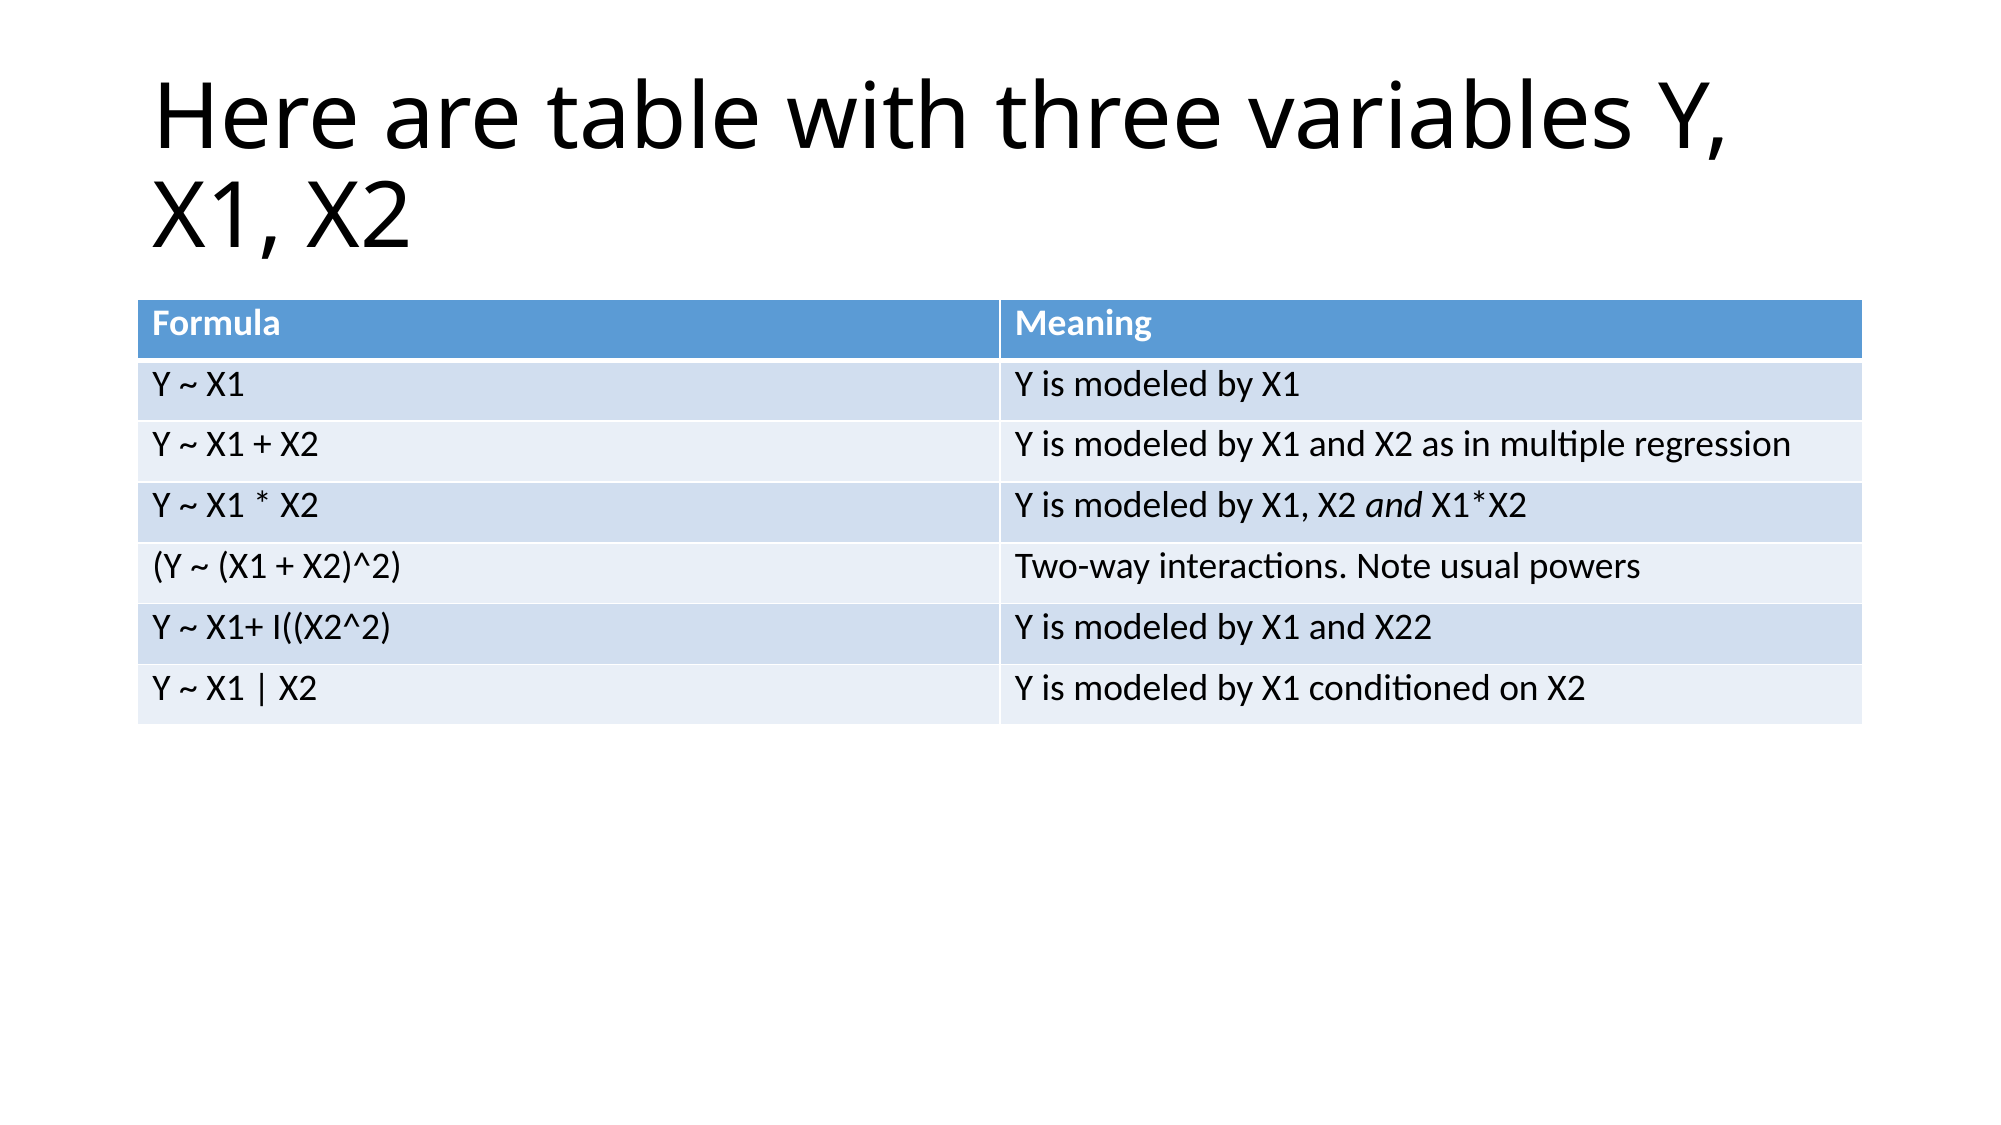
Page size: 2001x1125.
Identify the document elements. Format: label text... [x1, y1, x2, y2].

table_cell Y ~ X1 * X2 [138, 483, 999, 542]
table_cell Y is modeled by X1 and X22 [1001, 604, 1862, 664]
table_cell Two-way interactions. Note usual powers [1001, 544, 1862, 603]
table_cell Y is modeled by X1 and X2 as in multiple regression [1001, 422, 1862, 481]
table_cell (Y ~ (X1 + X2)^2) [138, 544, 999, 603]
table_cell Y ~ X1 + X2 [138, 422, 999, 481]
table_header Meaning [1001, 300, 1862, 358]
title Here are table with three variables Y, X1, X2 [137, 59, 1863, 278]
table_cell Y ~ X1 [138, 363, 999, 420]
table_cell Y ~ X1+ I((X2^2) [138, 604, 999, 664]
table_header Formula [138, 300, 999, 358]
table_cell Y is modeled by X1 conditioned on X2 [1001, 665, 1862, 724]
table_cell Y ~ X1 | X2 [138, 665, 999, 724]
table_cell Y is modeled by X1, X2 and X1*X2 [1001, 483, 1862, 542]
table_cell Y is modeled by X1 [1001, 363, 1862, 420]
